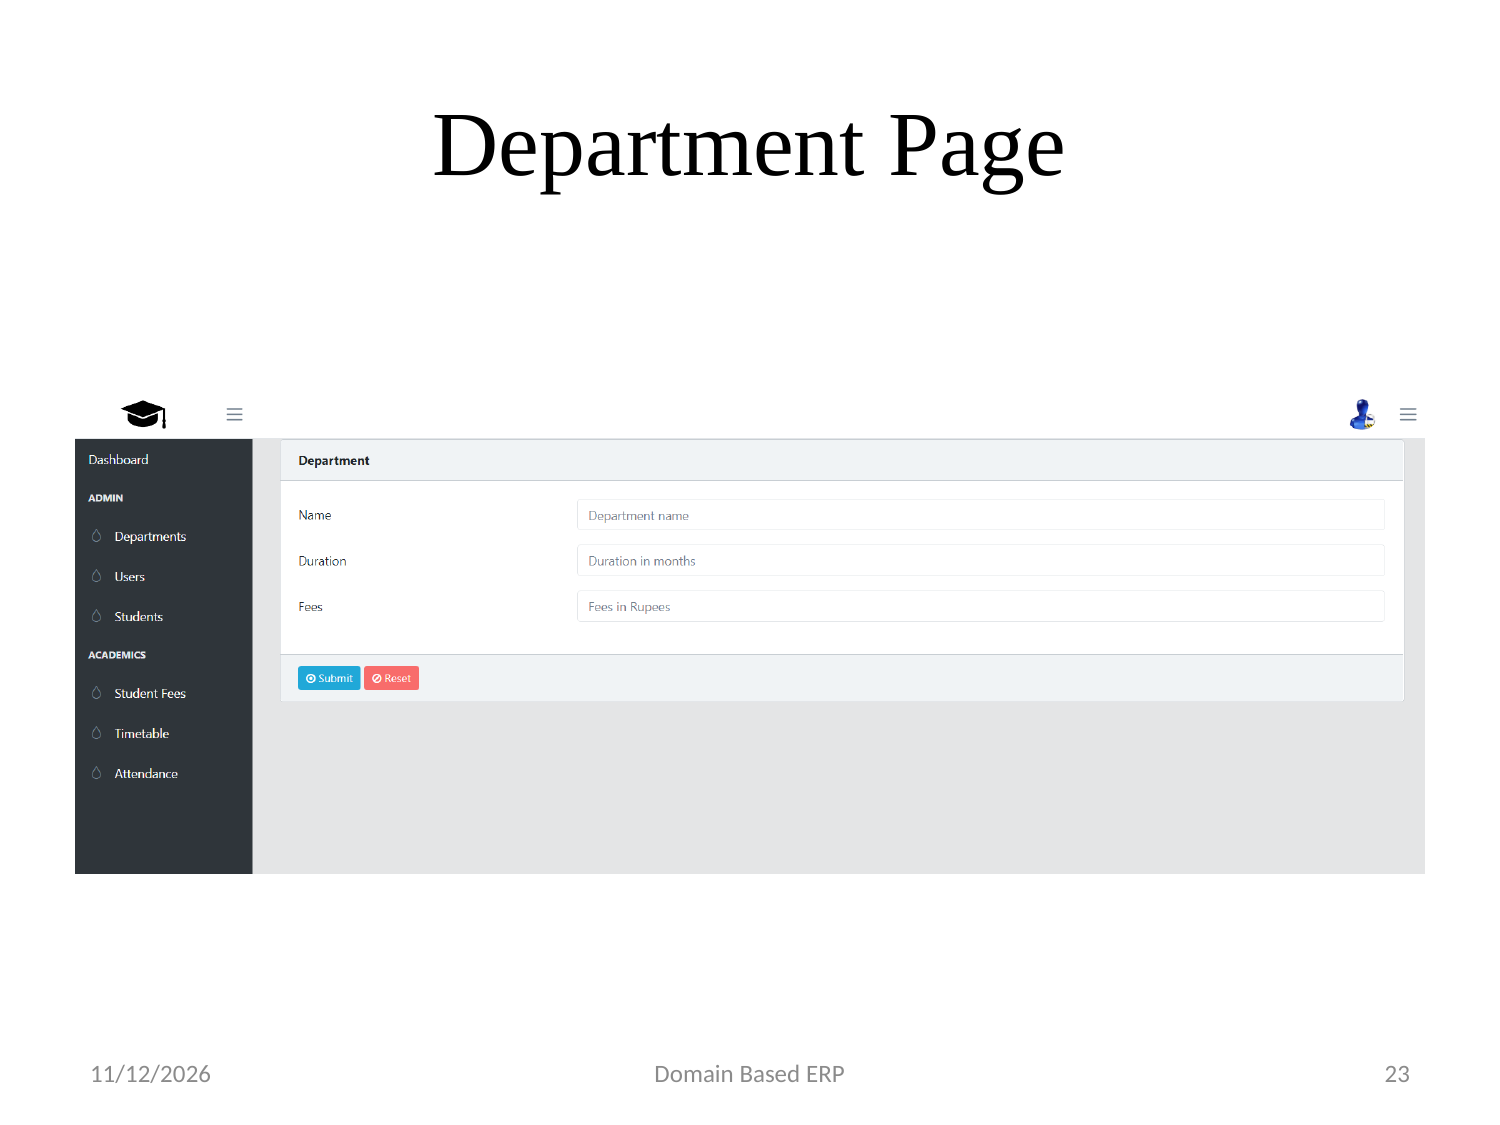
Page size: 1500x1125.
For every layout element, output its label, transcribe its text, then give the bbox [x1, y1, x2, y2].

title Department Page [75, 45, 1425, 233]
footer Domain Based ERP [512, 1042, 988, 1103]
slide_number 23 [1074, 1042, 1425, 1103]
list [74, 393, 1426, 874]
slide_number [75, 1042, 425, 1103]
